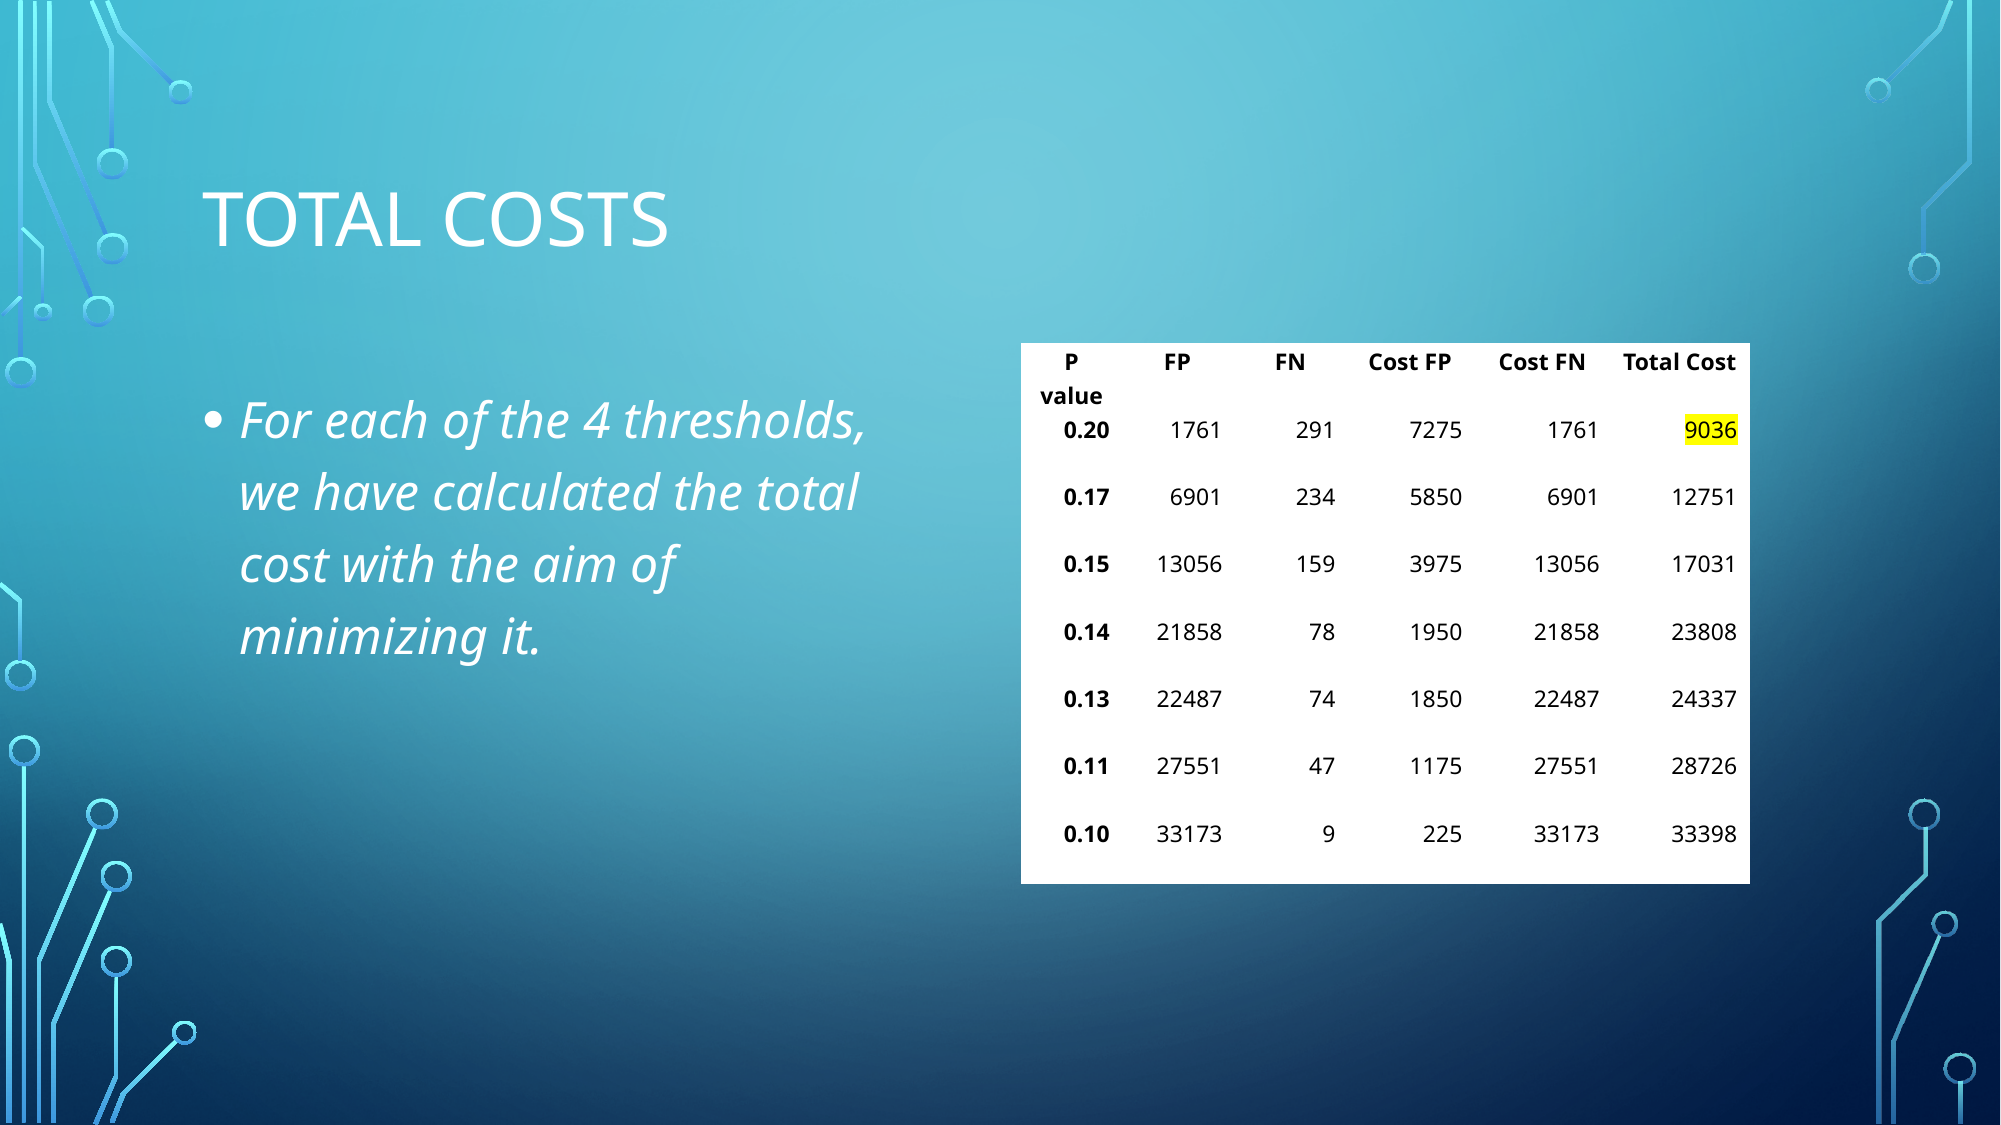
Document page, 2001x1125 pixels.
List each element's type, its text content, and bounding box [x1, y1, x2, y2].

table_cell 23808 [1612, 614, 1748, 680]
table_cell 0.13 [1023, 682, 1120, 747]
title Total costs [187, 101, 1813, 344]
table_cell 6901 [1475, 480, 1610, 545]
table_cell 1175 [1348, 749, 1473, 815]
table_header Cost FP [1348, 345, 1473, 409]
table_cell 0.20 [1023, 414, 1120, 478]
table_cell 3975 [1348, 547, 1473, 613]
table_cell 1950 [1348, 614, 1473, 680]
table_cell 1850 [1348, 682, 1473, 747]
table_cell 27551 [1122, 749, 1233, 815]
table_cell 21858 [1122, 614, 1233, 680]
table_header Total Cost [1612, 345, 1748, 409]
table_cell 47 [1235, 749, 1346, 815]
table_cell 33398 [1612, 817, 1748, 882]
table_cell 0.11 [1023, 749, 1120, 815]
table_cell 1761 [1475, 414, 1610, 478]
table_cell 33173 [1475, 817, 1610, 882]
table_cell 24337 [1612, 682, 1748, 747]
table_cell 74 [1235, 682, 1346, 747]
table_cell 0.15 [1023, 547, 1120, 613]
table_header P value [1023, 345, 1120, 409]
table_cell 1761 [1122, 414, 1233, 478]
table_cell 0.14 [1023, 614, 1120, 680]
table_cell 28726 [1612, 749, 1748, 815]
table_header Cost FN [1475, 345, 1610, 409]
table_cell 22487 [1122, 682, 1233, 747]
table_cell 17031 [1612, 547, 1748, 613]
list For each of the 4 thresholds, we have calculated the total cost with the aim of minimizing it. [187, 369, 947, 950]
table_cell 21858 [1475, 614, 1610, 680]
table_cell 225 [1348, 817, 1473, 882]
table_cell 6901 [1122, 480, 1233, 545]
table_header FN [1235, 345, 1346, 409]
table_cell 9 [1235, 817, 1346, 882]
table_cell 12751 [1612, 480, 1748, 545]
table_cell 0.10 [1023, 817, 1120, 882]
table_cell 22487 [1475, 682, 1610, 747]
table_cell 0.17 [1023, 480, 1120, 545]
table_cell 27551 [1475, 749, 1610, 815]
table_cell 13056 [1475, 547, 1610, 613]
table_cell 78 [1235, 614, 1346, 680]
table_cell 291 [1235, 414, 1346, 478]
table_cell 5850 [1348, 480, 1473, 545]
table_cell 33173 [1122, 817, 1233, 882]
table_cell 13056 [1122, 547, 1233, 613]
table_cell 9036 [1612, 414, 1748, 478]
table_cell 7275 [1348, 414, 1473, 478]
table_cell 234 [1235, 480, 1346, 545]
table_header FP [1122, 345, 1233, 409]
table_cell 159 [1235, 547, 1346, 613]
